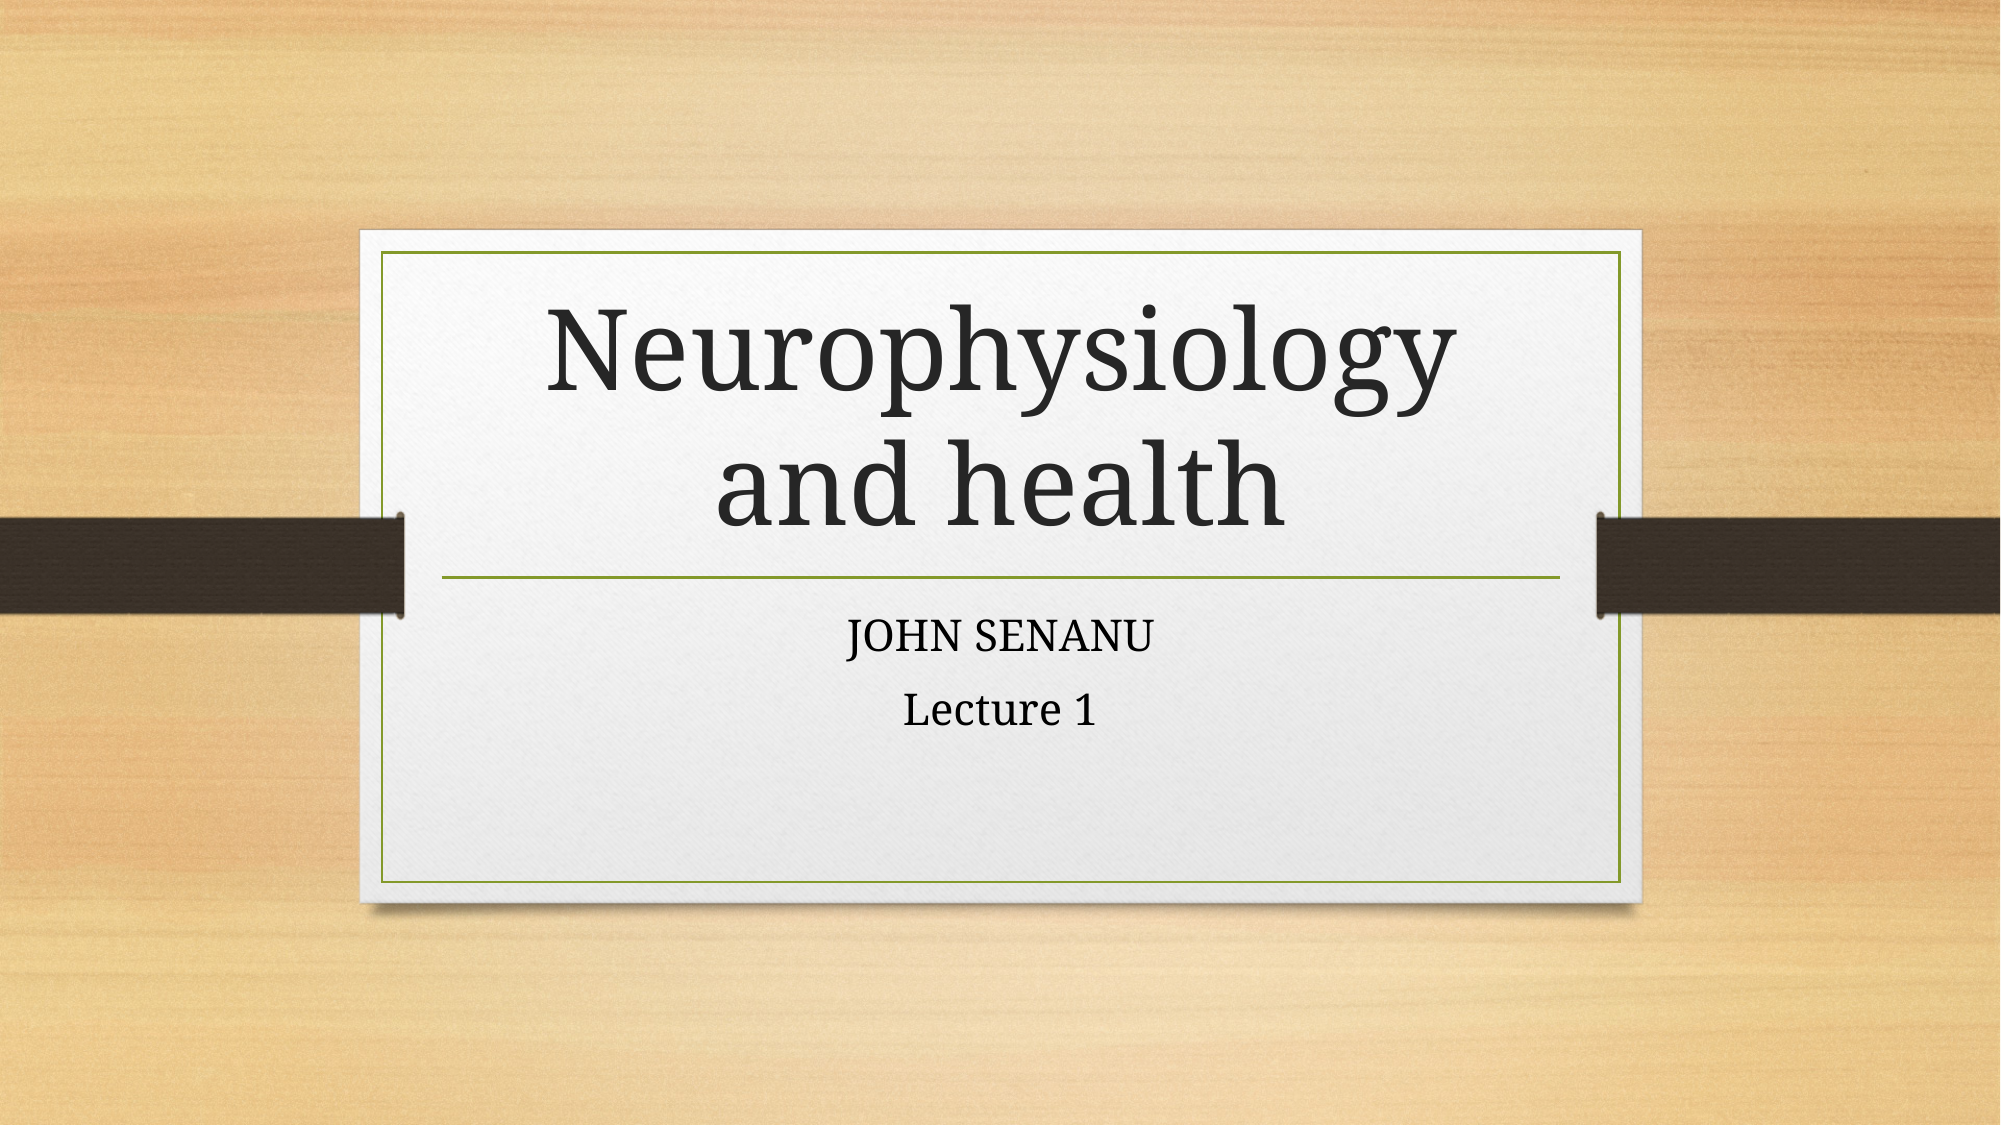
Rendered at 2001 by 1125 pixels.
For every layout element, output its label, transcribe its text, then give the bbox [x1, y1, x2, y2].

subtitle JOHN SENANU Lecture 1 [441, 600, 1560, 817]
picture [0, 0, 2001, 1125]
title Neurophysiology and health [441, 306, 1560, 556]
